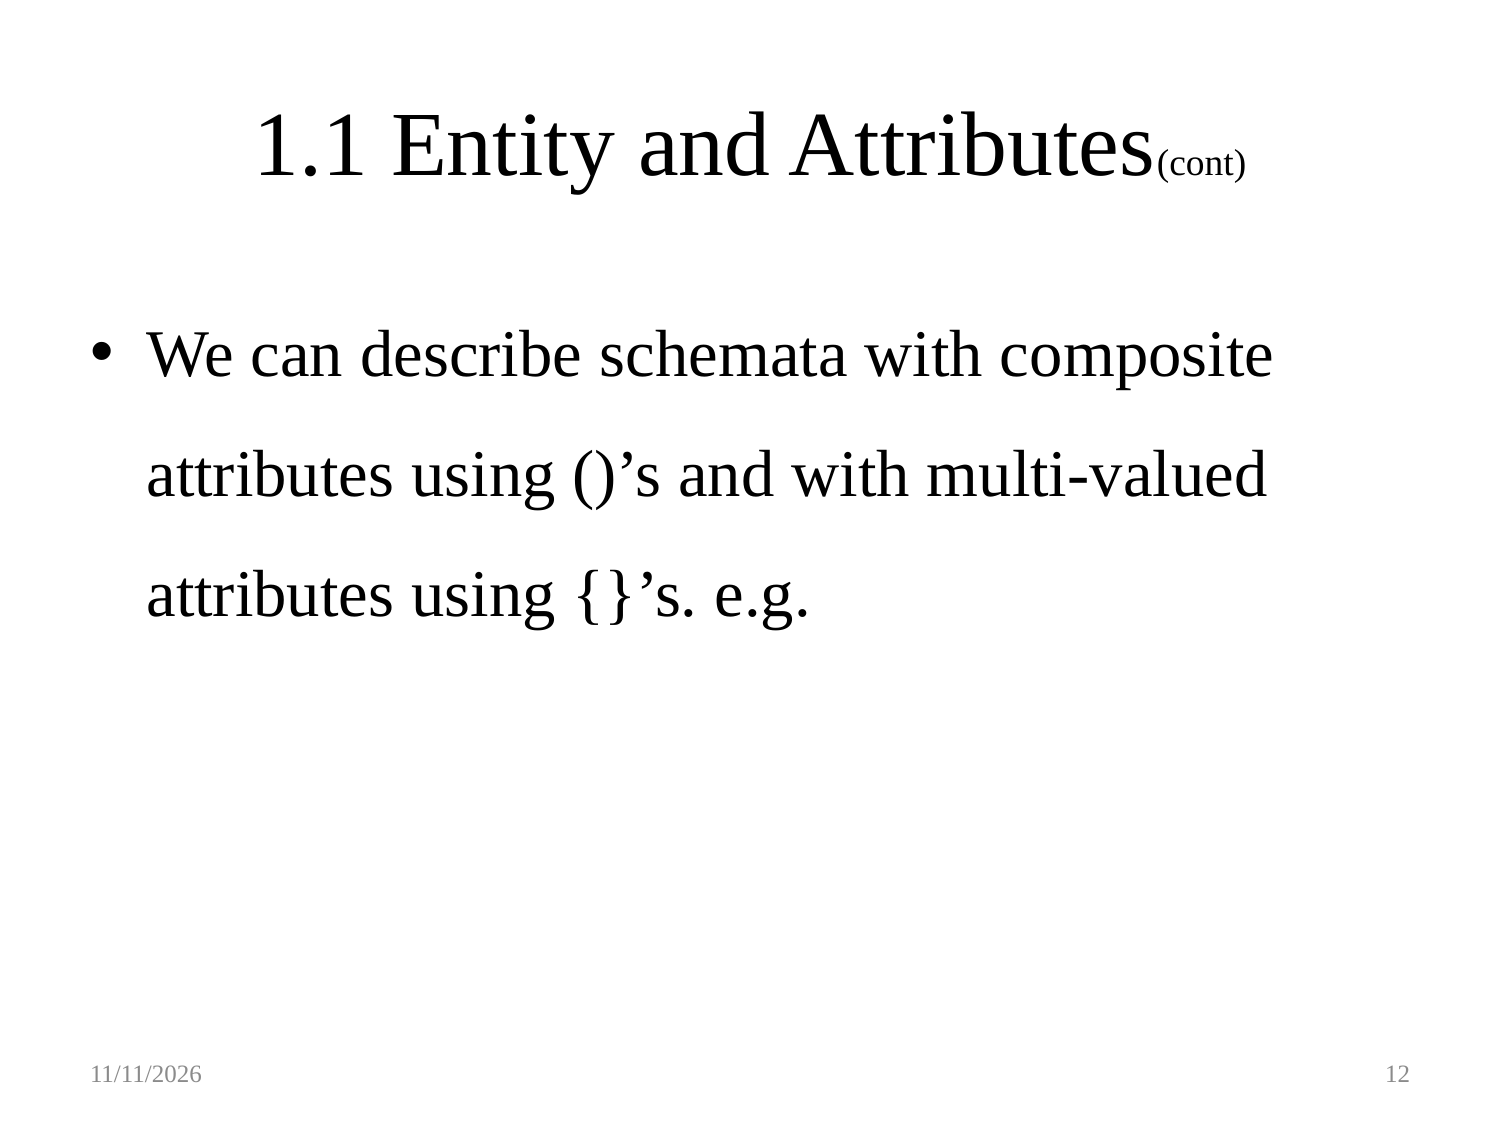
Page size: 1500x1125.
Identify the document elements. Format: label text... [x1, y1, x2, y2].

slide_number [75, 1042, 425, 1103]
list We can describe schemata with composite attributes using ()’s and with multi-valued attributes using {}’s. e.g. [75, 262, 1425, 1005]
slide_number 12 [1074, 1042, 1425, 1103]
title 1.1 Entity and Attributes(cont) [75, 45, 1425, 233]
